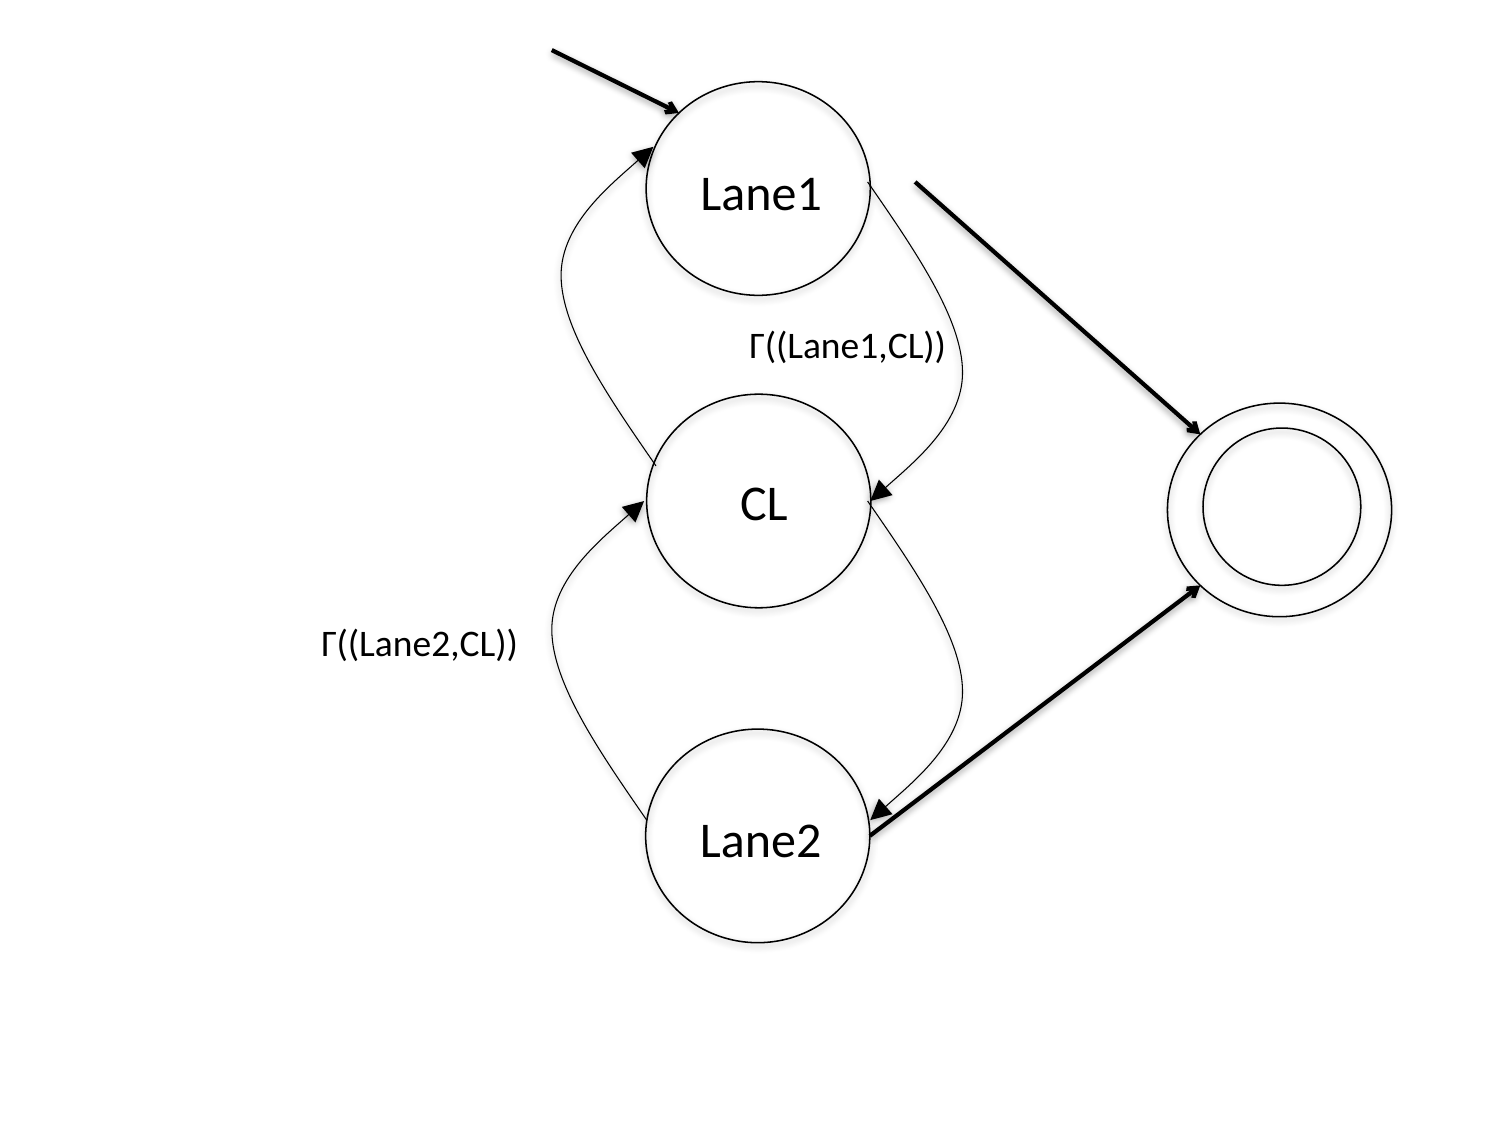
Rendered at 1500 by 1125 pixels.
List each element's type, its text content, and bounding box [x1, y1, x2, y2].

text_box [869, 443, 935, 501]
text_box Lane1 [685, 152, 837, 228]
text_box [1166, 402, 1393, 618]
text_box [867, 181, 1201, 435]
text_box Γ((Lane1,CL)) [734, 313, 862, 374]
text_box [1202, 427, 1362, 587]
text_box [865, 499, 925, 584]
text_box [558, 146, 658, 468]
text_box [869, 585, 1201, 837]
text_box [551, 501, 649, 822]
text_box Γ((Lane2,CL)) [306, 611, 552, 672]
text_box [551, 49, 680, 114]
text_box [644, 728, 871, 944]
text_box [654, 80, 871, 297]
text_box Lane2 [685, 800, 837, 875]
text_box CL [725, 463, 803, 538]
text_box [645, 393, 864, 609]
